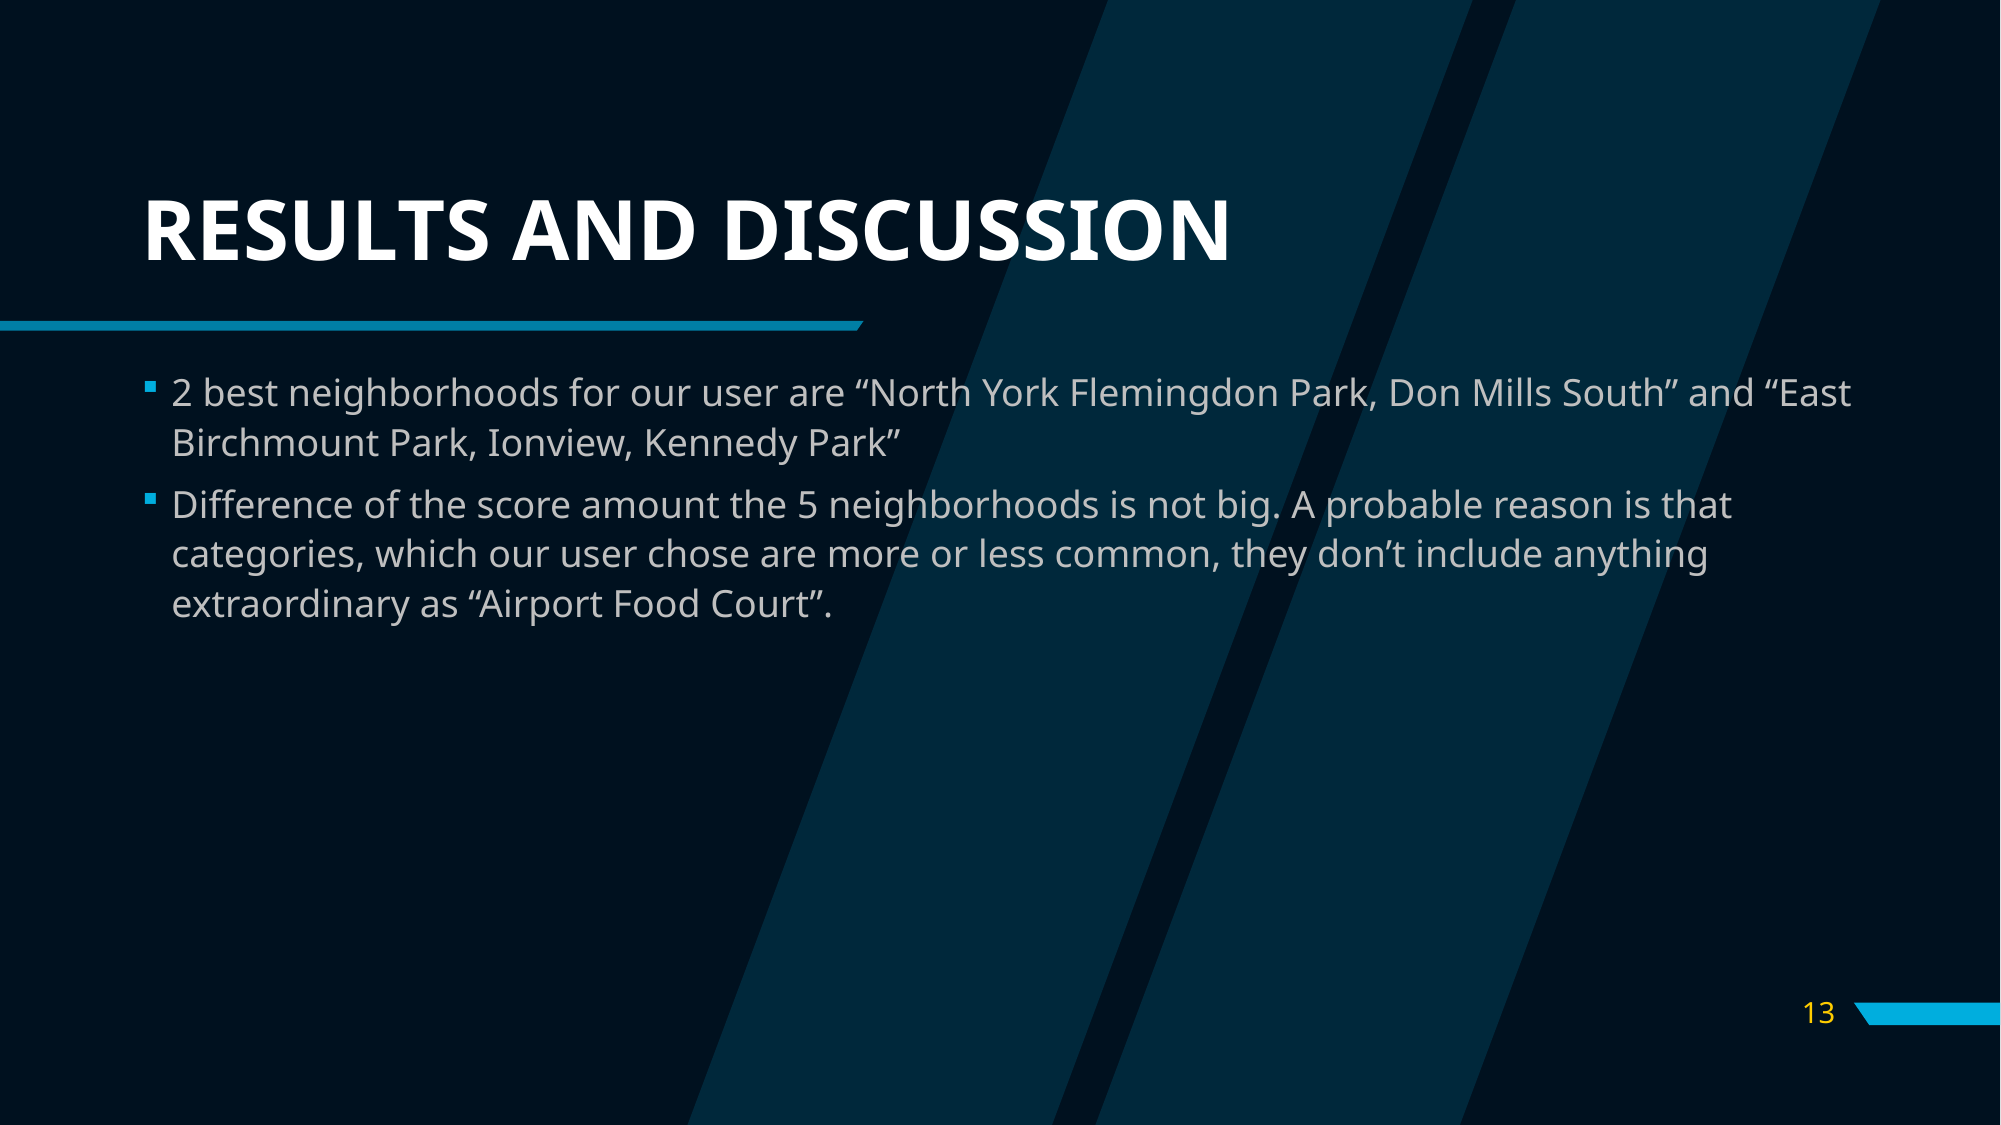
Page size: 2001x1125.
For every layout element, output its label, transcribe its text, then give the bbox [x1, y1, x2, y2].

title RESULTS AND DISCUSSION [126, 169, 1443, 298]
list 2 best neighborhoods for our user are “North York Flemingdon Park, Don Mills South” and “East Birchmount Park, Ionview, Kennedy Park” Difference of the score amount the 5 neighborhoods is not big. A probable reason is that categories, which our user chose are more or less common, they don’t include anything extraordinary as “Airport Food Court”. [126, 357, 1895, 637]
slide_number 13 [1760, 984, 1851, 1045]
